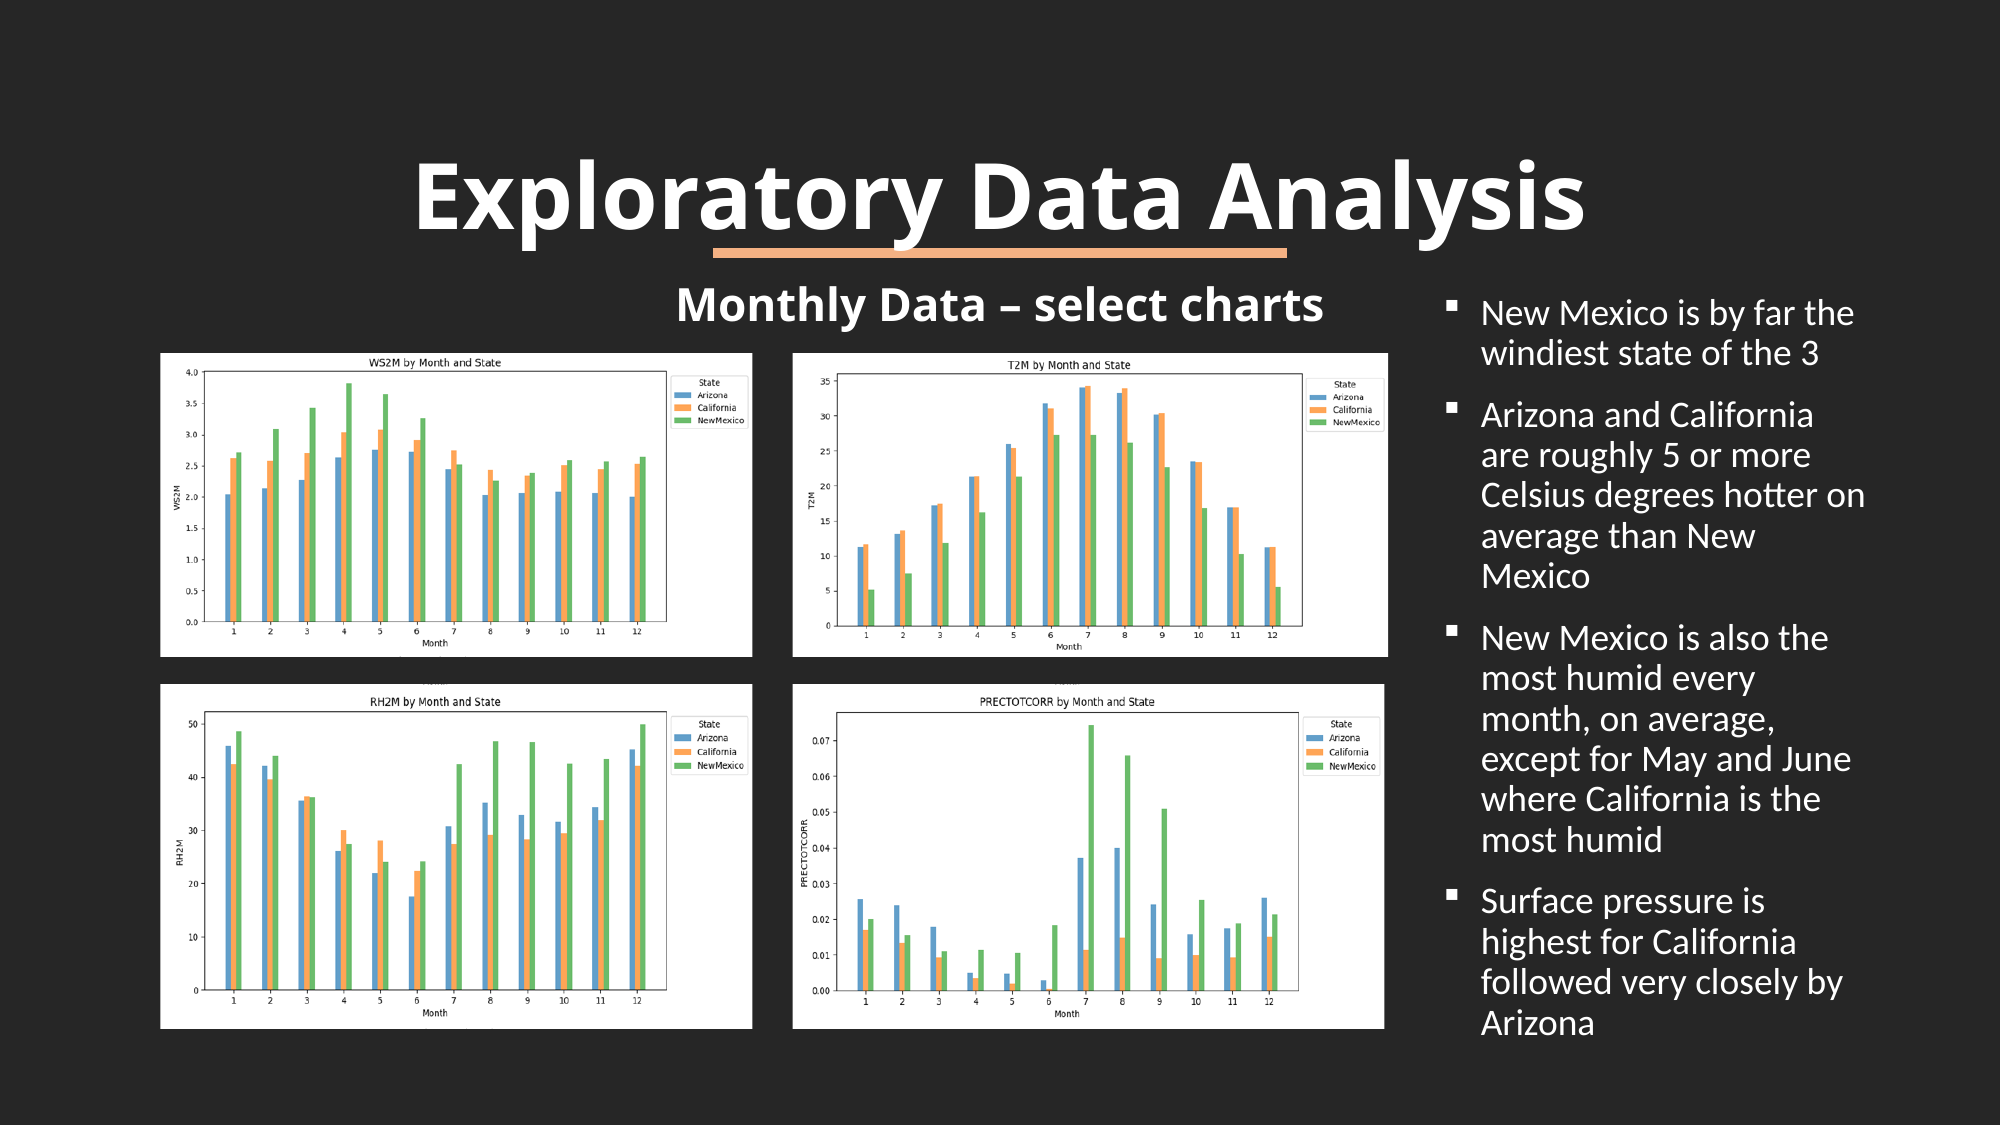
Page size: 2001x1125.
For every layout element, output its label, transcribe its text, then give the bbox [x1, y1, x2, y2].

picture [792, 353, 1389, 657]
picture [160, 684, 753, 1029]
picture [160, 353, 753, 657]
list New Mexico is by far the windiest state of the 3 Arizona and California are roughly 5 or more Celsius degrees hotter on average than New Mexico New Mexico is also the most humid every month, on average, except for May and June where California is the most humid Surface pressure is highest for California followed very closely by Arizona [1428, 285, 1888, 1014]
text_box Exploratory Data Analysis Monthly Data – select charts [137, 59, 1863, 354]
picture [792, 684, 1385, 1029]
